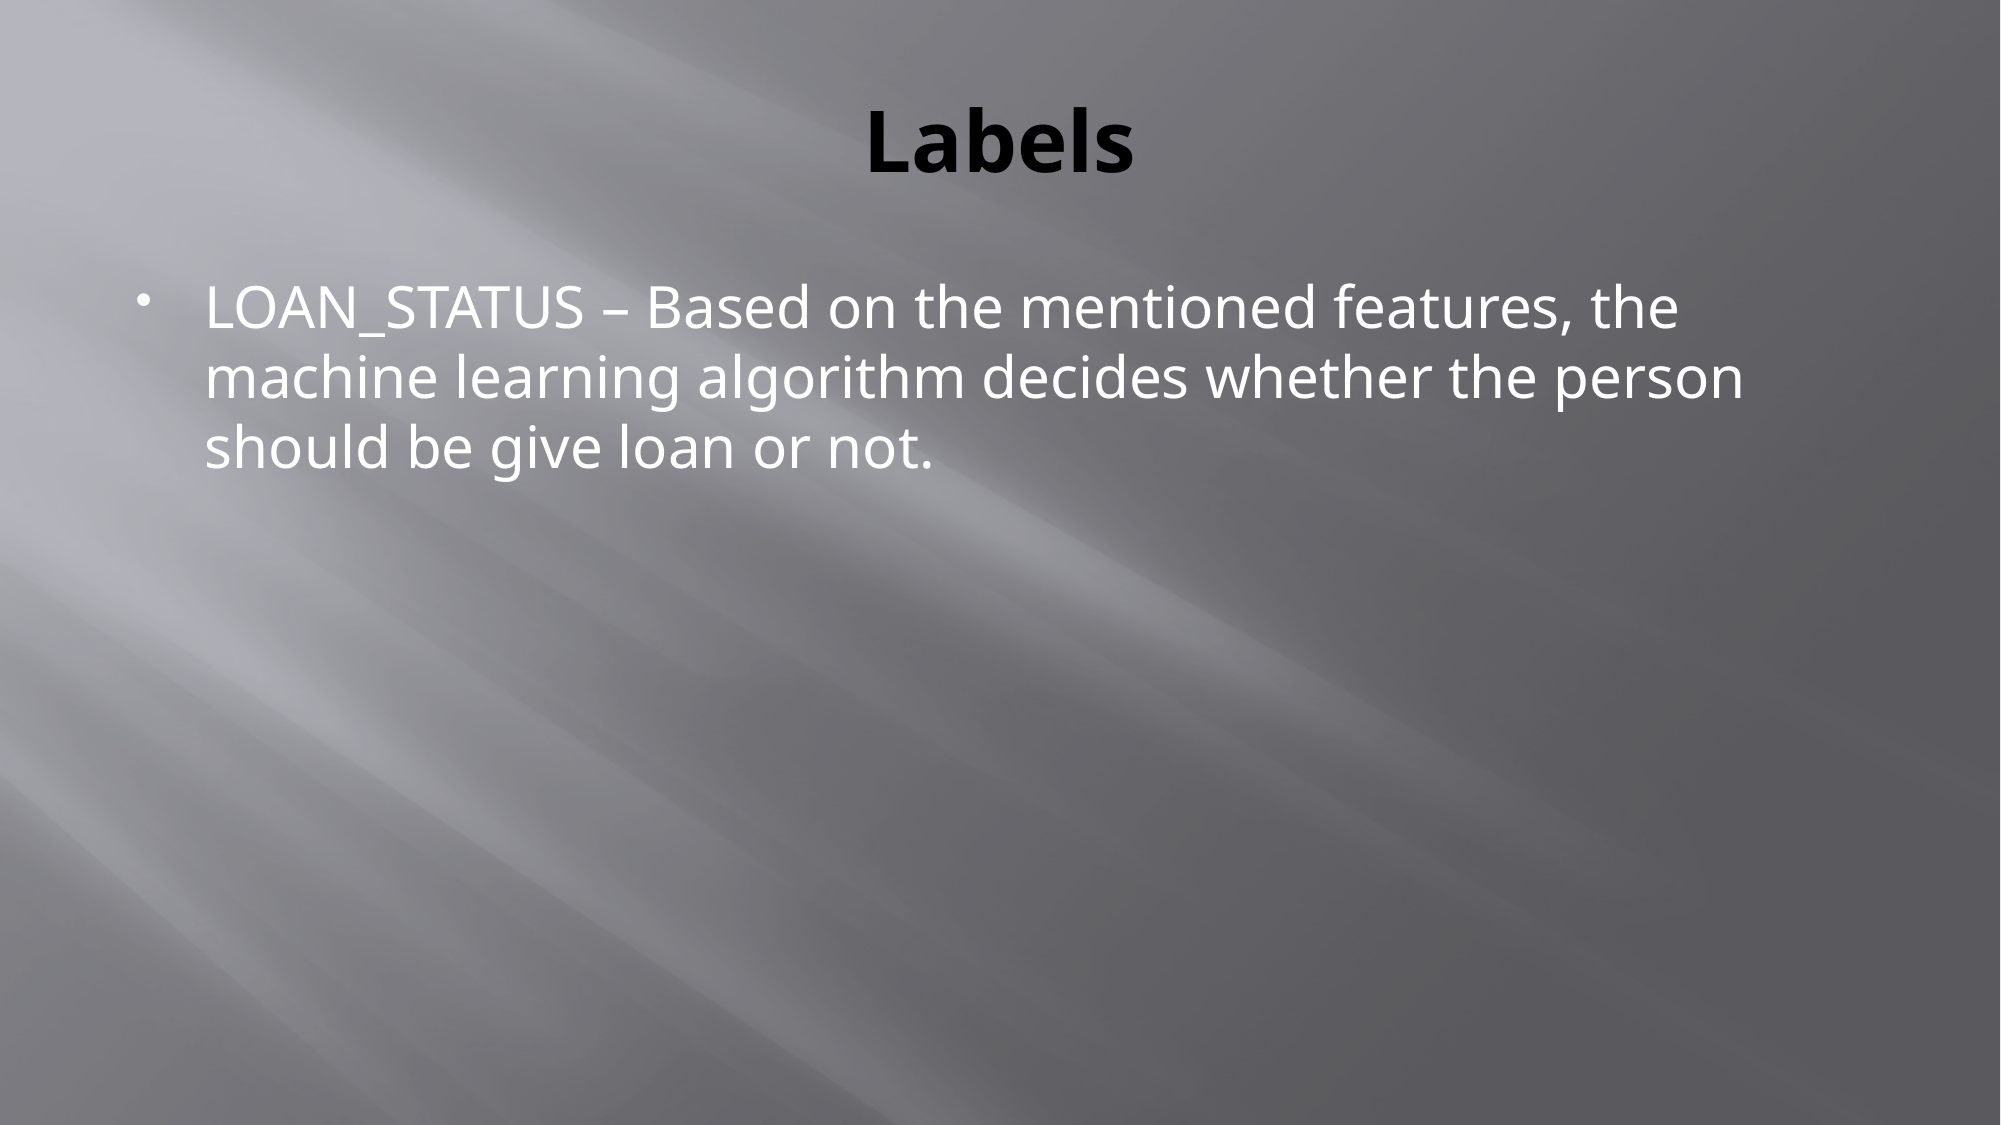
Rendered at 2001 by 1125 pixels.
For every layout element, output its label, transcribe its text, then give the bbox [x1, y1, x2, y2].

list LOAN_STATUS – Based on the mentioned features, the machine learning algorithm decides whether the person should be give loan or not. [99, 262, 1900, 1035]
title Labels [99, 45, 1900, 233]
